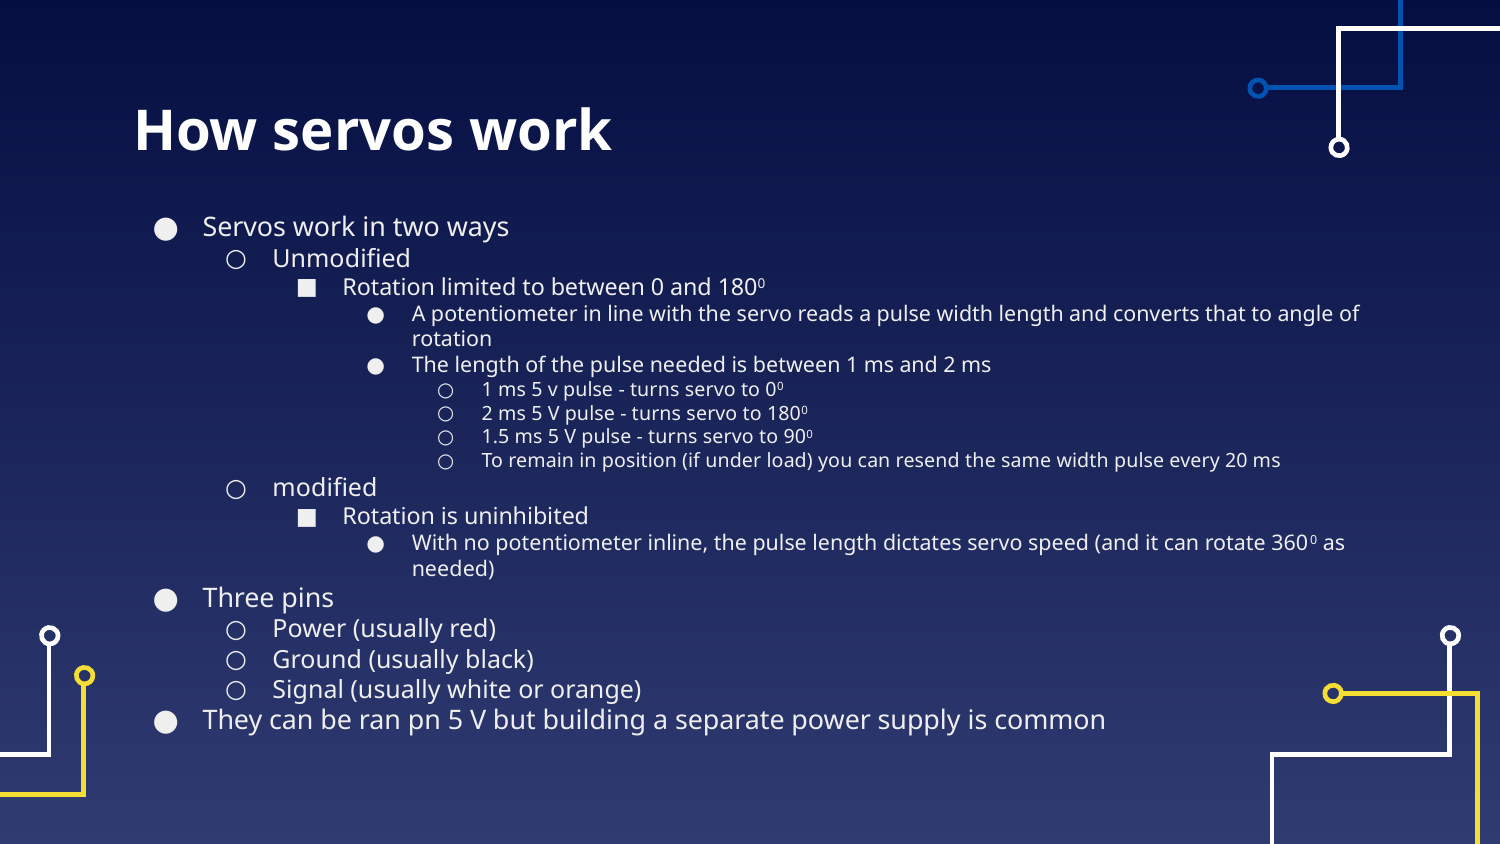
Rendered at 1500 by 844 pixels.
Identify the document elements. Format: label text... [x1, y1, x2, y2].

list Servos work in two ways Unmodified Rotation limited to between 0 and 1800 A potentiometer in line with the servo reads a pulse width length and converts that to angle of rotation The length of the pulse needed is between 1 ms and 2 ms 1 ms 5 v pulse - turns servo to 00 2 ms 5 V pulse - turns servo to 1800 1.5 ms 5 V pulse - turns servo to 900 To remain in position (if under load) you can resend the same width pulse every 20 ms modified Rotation is uninhibited With no potentiometer inline, the pulse length dictates servo speed (and it can rotate 3600 as needed) Three pins Power (usually red) Ground (usually black) Signal (usually white or orange) They can be ran pn 5 V but building a separate power supply is common [118, 194, 1382, 756]
title How servos work [118, 88, 1382, 167]
